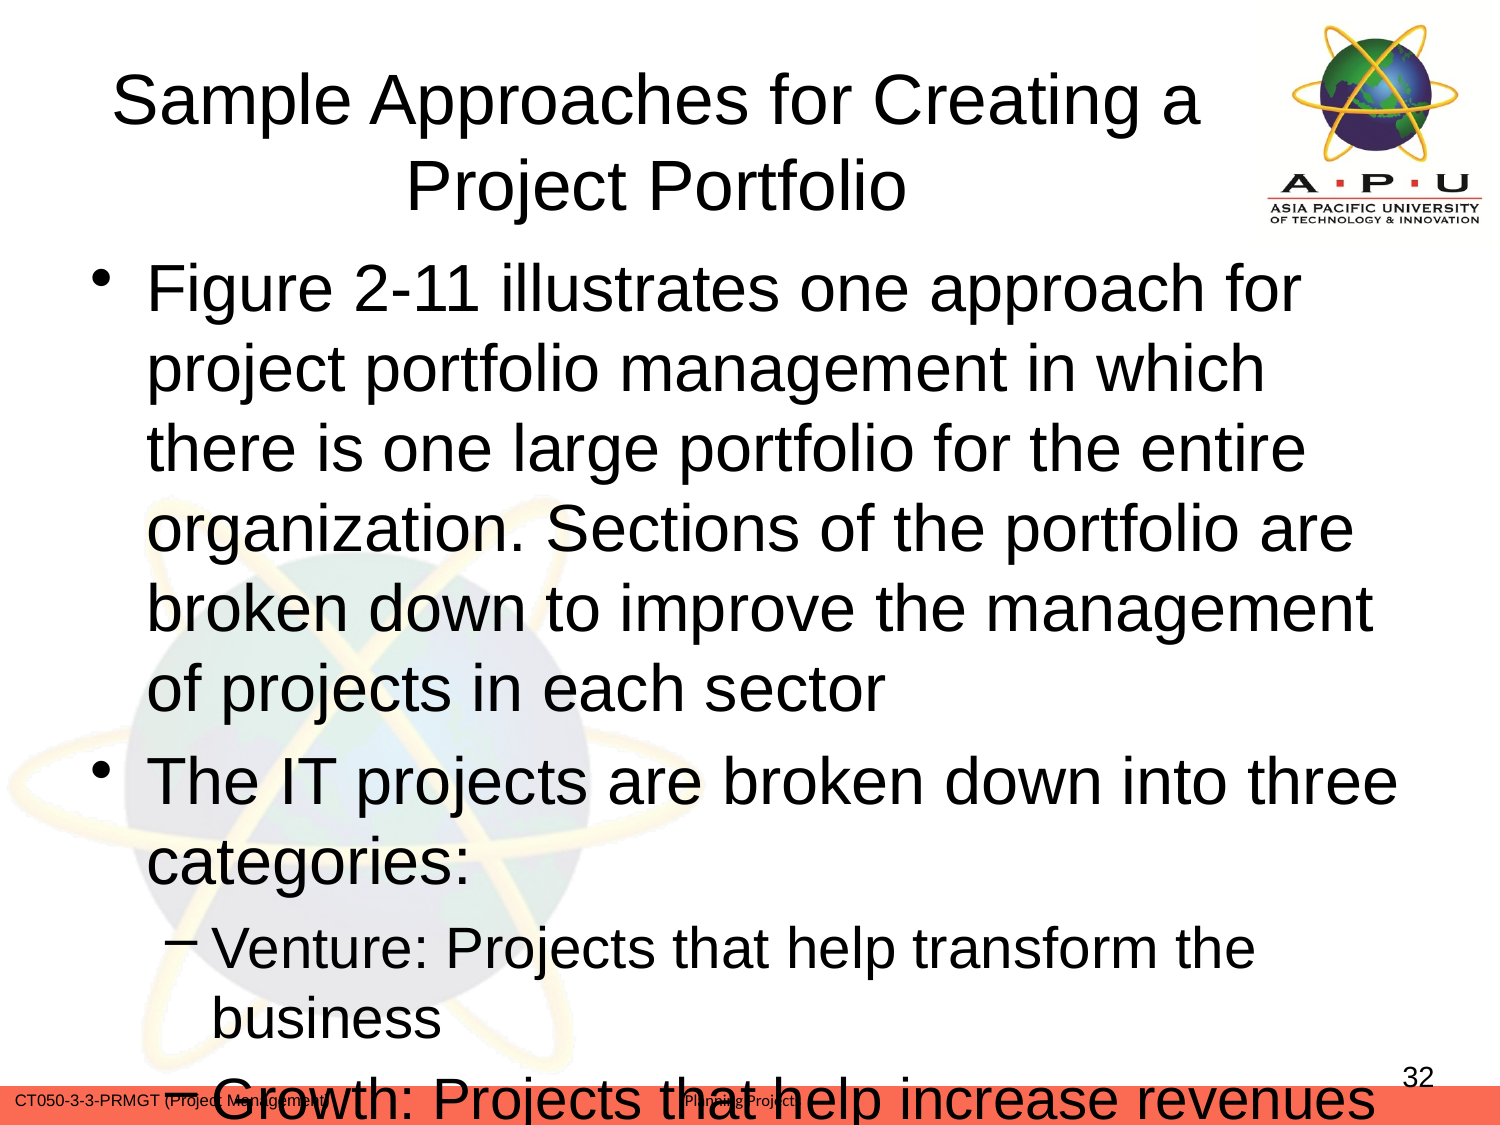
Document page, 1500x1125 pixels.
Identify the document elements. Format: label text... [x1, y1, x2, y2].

list Figure 2-11 illustrates one approach for project portfolio management in which there is one large portfolio for the entire organization. Sections of the portfolio are broken down to improve the management of projects in each sector The IT projects are broken down into three categories: Venture: Projects that help transform the business Growth: Projects that help increase revenues Core: Projects that help run the business [75, 237, 1425, 1048]
slide_number 32 [1387, 1051, 1479, 1112]
title Sample Approaches for Creating a Project Portfolio [79, 45, 1235, 233]
picture [1251, 0, 1500, 249]
